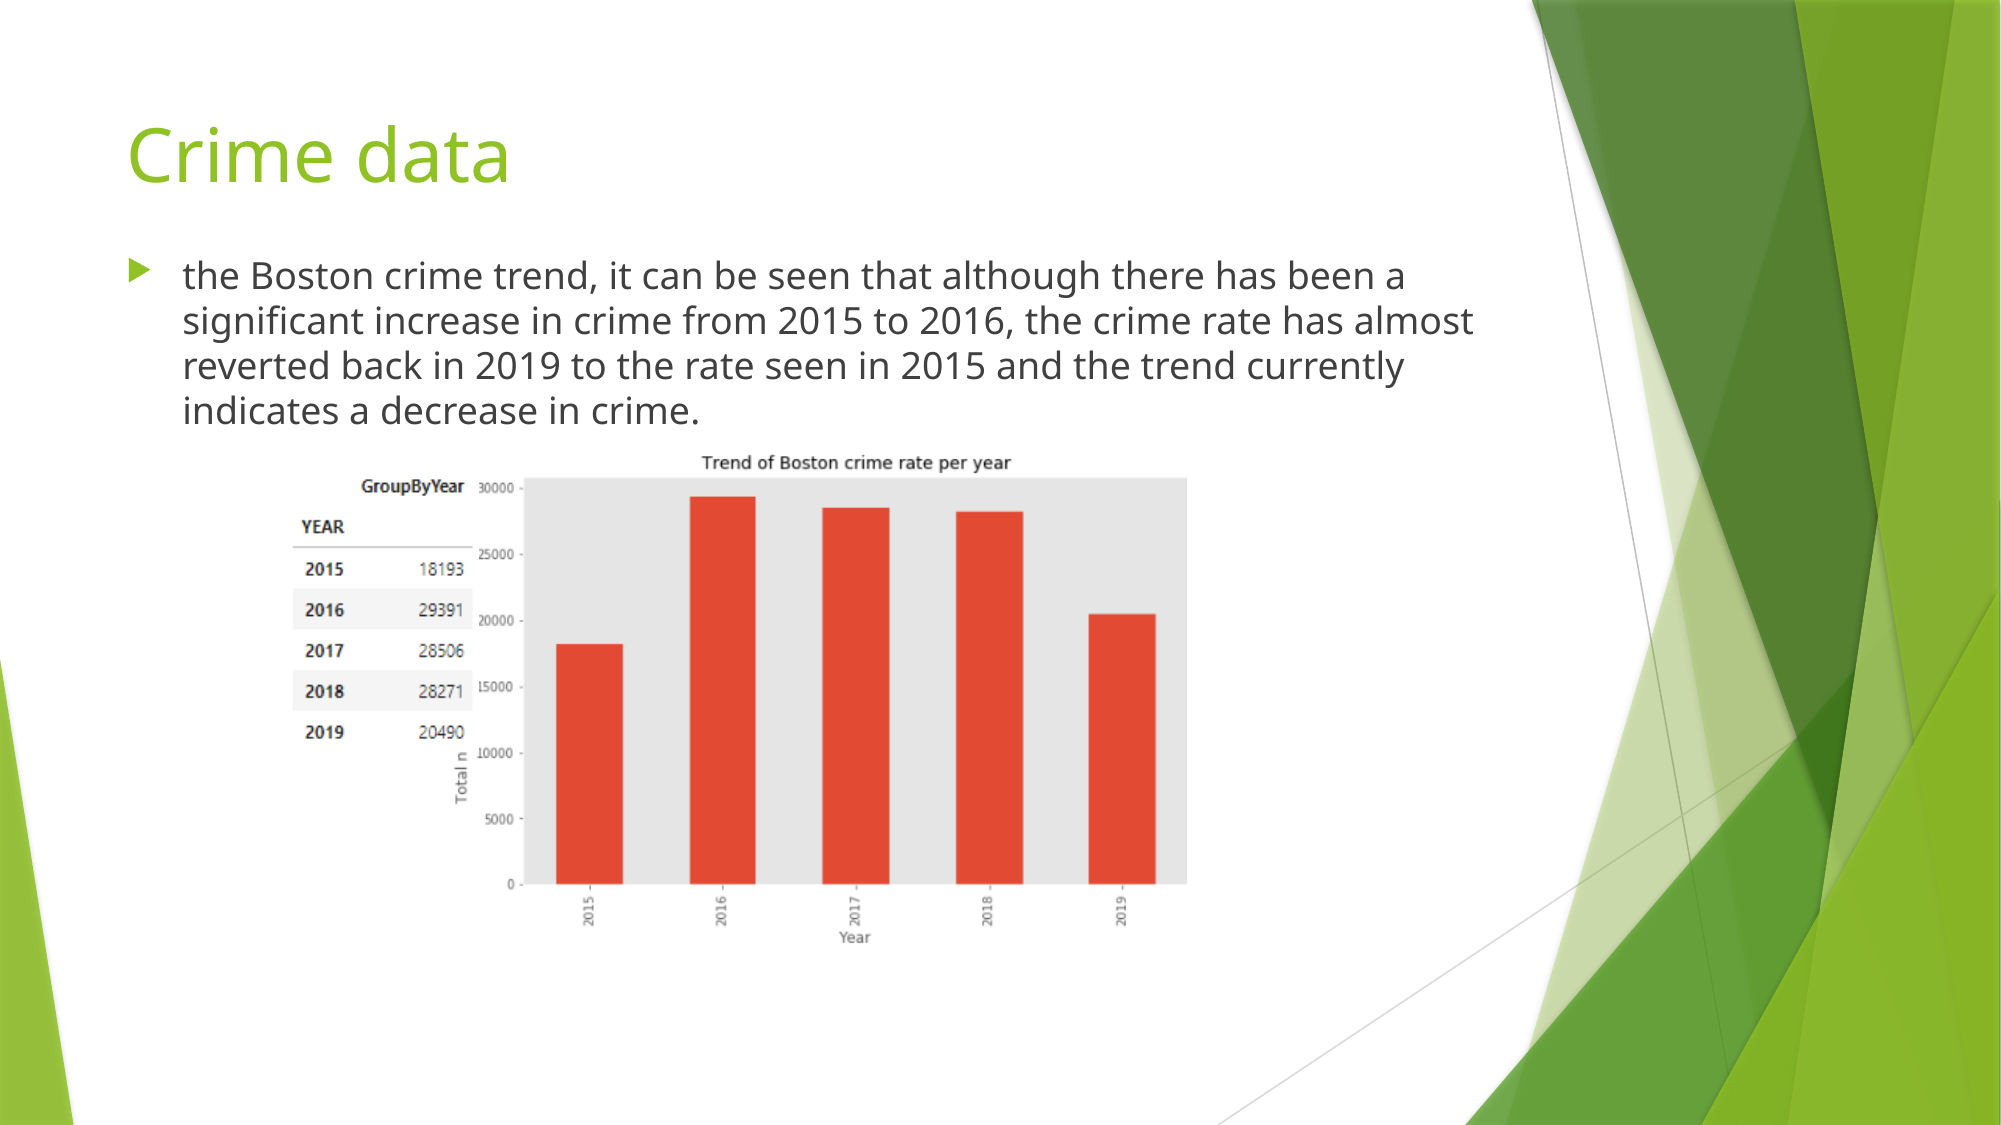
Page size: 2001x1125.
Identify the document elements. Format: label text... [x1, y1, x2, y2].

picture [290, 444, 1188, 957]
title Crime data [111, 99, 1522, 217]
list the Boston crime trend, it can be seen that although there has been a significant increase in crime from 2015 to 2016, the crime rate has almost reverted back in 2019 to the rate seen in 2015 and the trend currently indicates a decrease in crime. [111, 244, 1522, 881]
